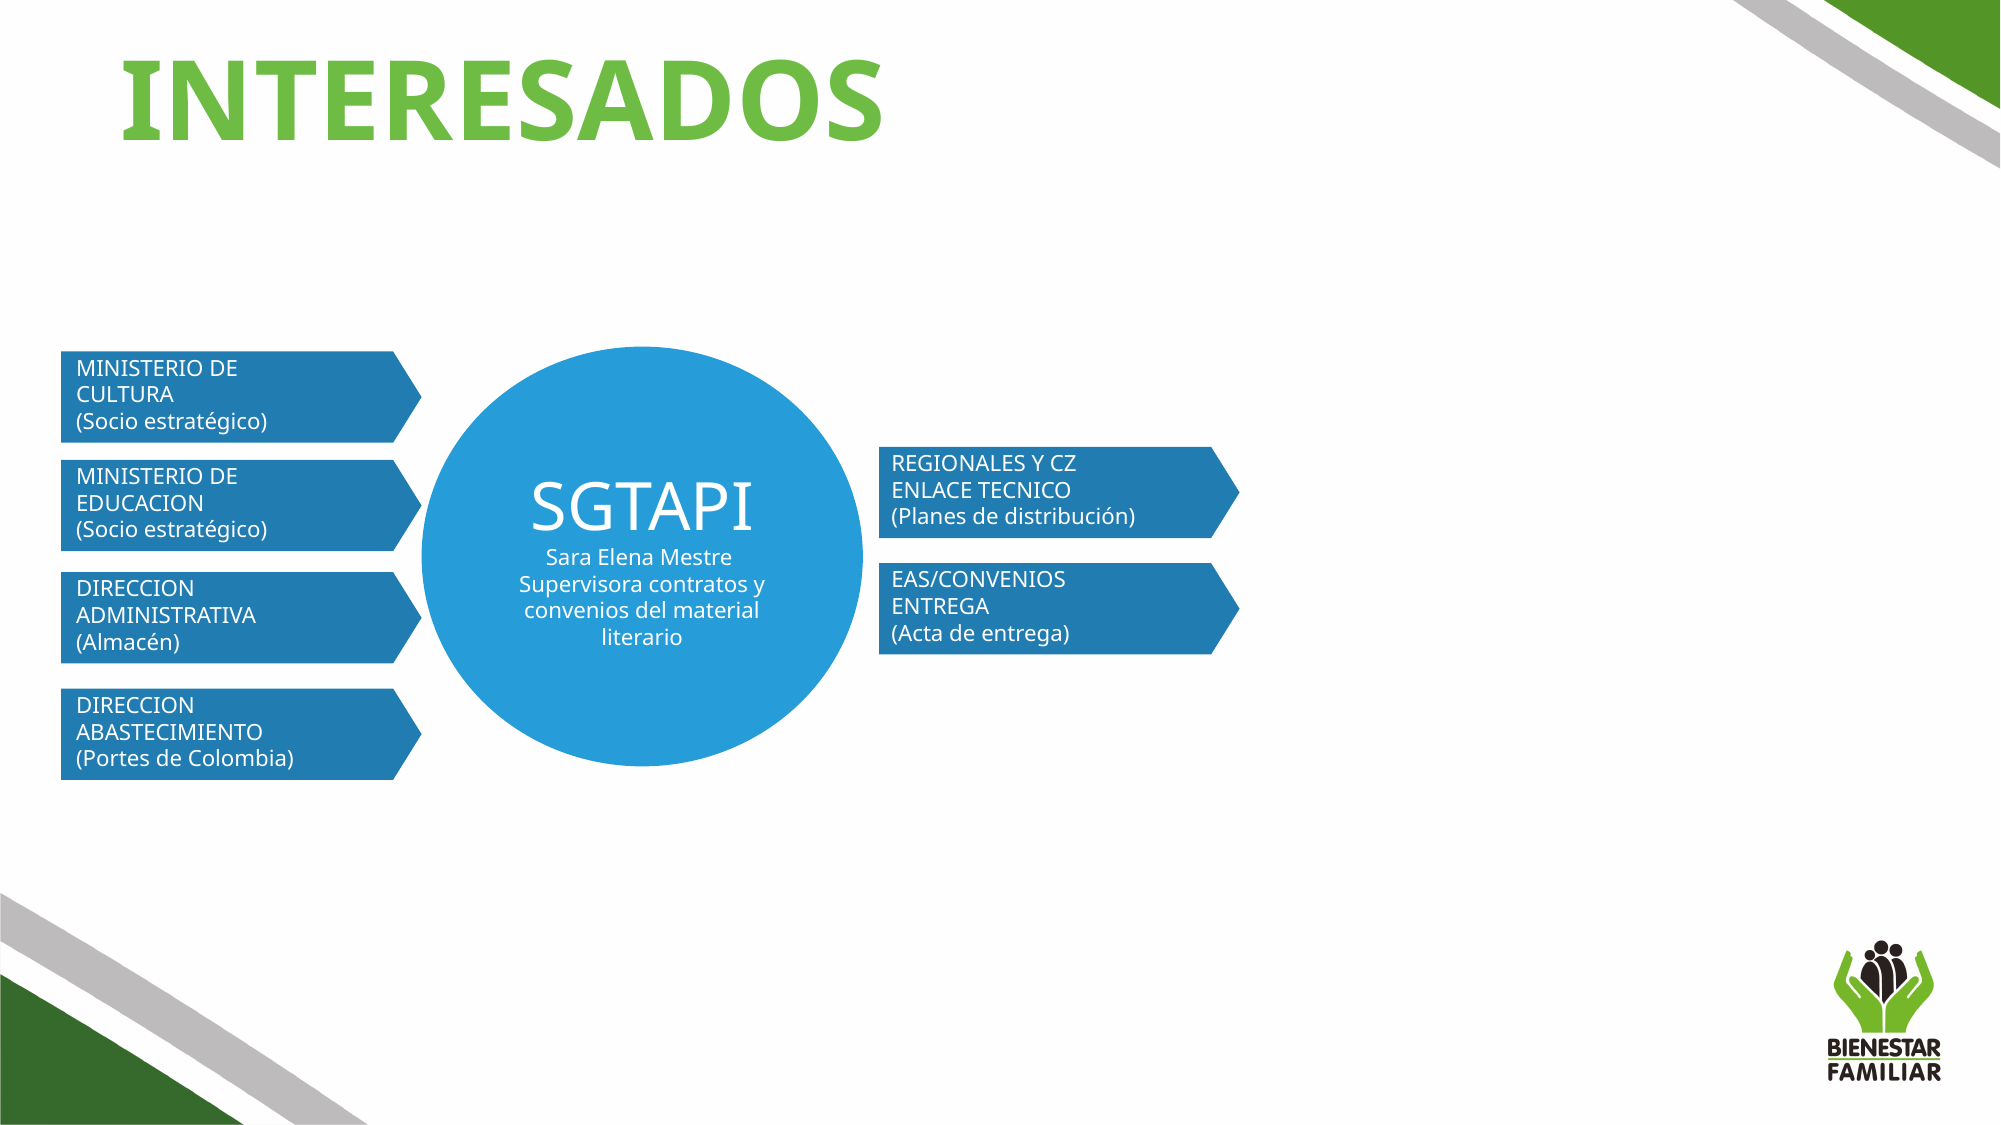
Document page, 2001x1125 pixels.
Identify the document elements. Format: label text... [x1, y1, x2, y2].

text_box MINISTERIO DE EDUCACION (Socio estratégico) [61, 455, 422, 550]
text_box TIEMPO FELIZ AUDIOTECA TOMO 1 CANTIDAD 528 [156, 350, 517, 466]
text_box SGTAPI Sara Elena Mestre Supervisora contratos y convenios del material literario [421, 346, 864, 767]
text_box INTERESADOS [106, 37, 1201, 172]
picture [0, 0, 2001, 1125]
text_box [878, 446, 1241, 539]
text_box MINISTERIO DE CULTURA (Socio estratégico) [61, 346, 422, 442]
text_box DIRECCION ABASTECIMIENTO (Portes de Colombia) [61, 683, 422, 779]
text_box EAS/CONVENIOS ENTREGA (Acta de entrega) [876, 558, 1177, 653]
text_box DIRECCION ADMINISTRATIVA (Almacén) [61, 567, 422, 662]
text_box [878, 562, 1241, 655]
text_box REGIONALES Y CZ ENLACE TECNICO (Planes de distribución) [876, 441, 1177, 537]
